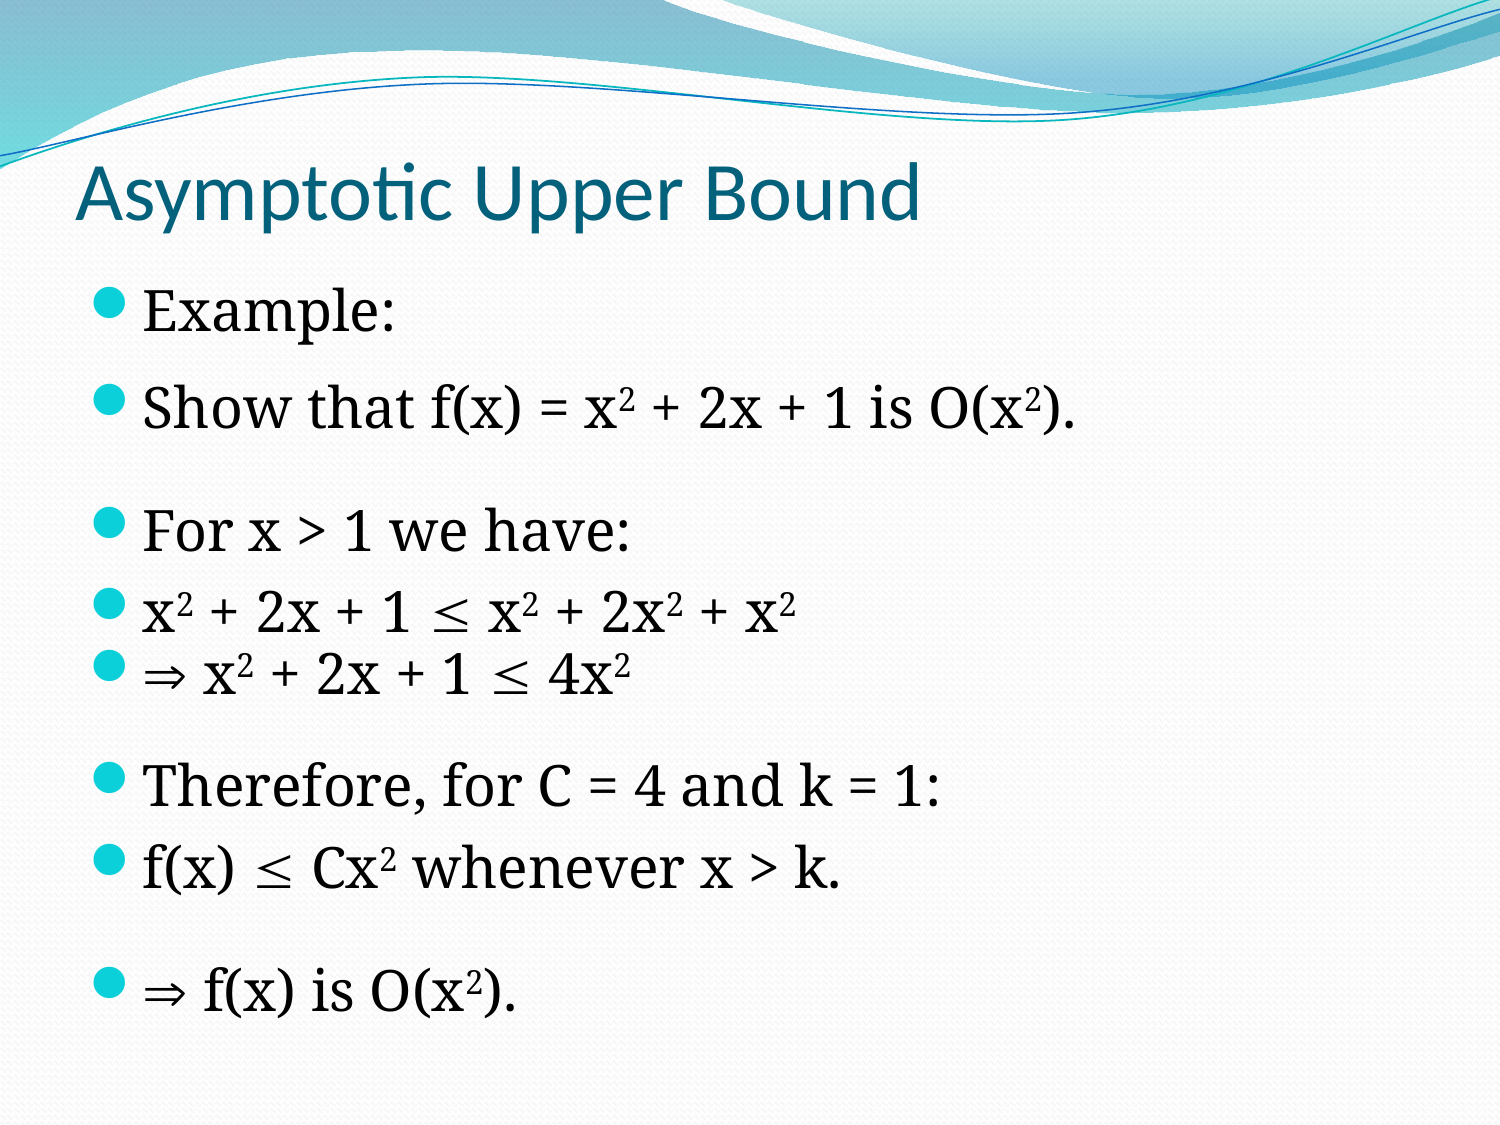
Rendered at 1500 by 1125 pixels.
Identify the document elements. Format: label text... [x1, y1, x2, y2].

title Asymptotic Upper Bound [75, 115, 1425, 238]
list Example: Show that f(x) = x2 + 2x + 1 is O(x2). For x > 1 we have: x2 + 2x + 1  x2 + 2x2 + x2  x2 + 2x + 1  4x2 Therefore, for C = 4 and k = 1: f(x)  Cx2 whenever x > k.  f(x) is O(x2). [75, 275, 1425, 1038]
